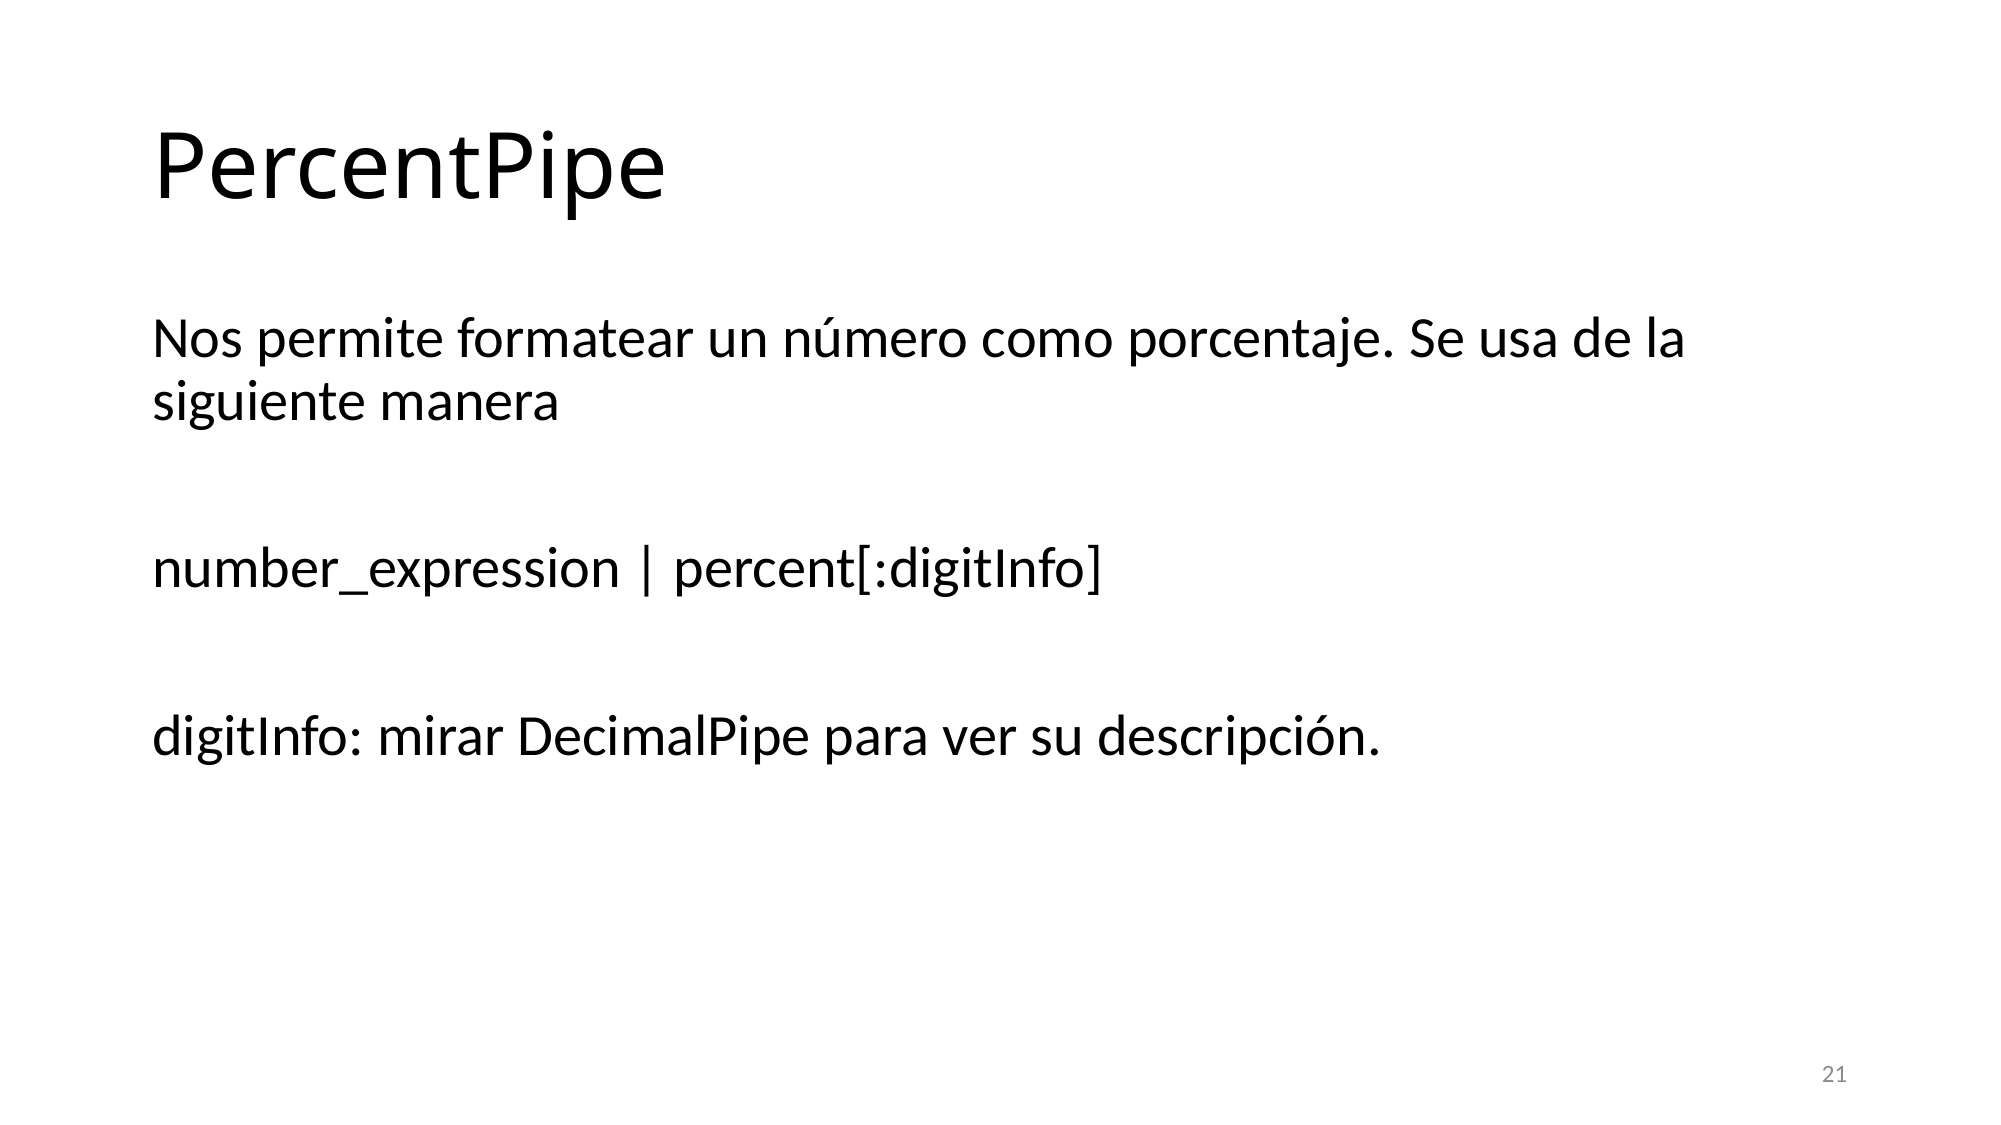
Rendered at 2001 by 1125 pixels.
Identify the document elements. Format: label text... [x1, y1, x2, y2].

slide_number 21 [1412, 1042, 1863, 1103]
list Nos permite formatear un número como porcentaje. Se usa de la siguiente manera number_expression | percent[:digitInfo] digitInfo: mirar DecimalPipe para ver su descripción. [137, 299, 1863, 1014]
title PercentPipe [137, 59, 1863, 278]
